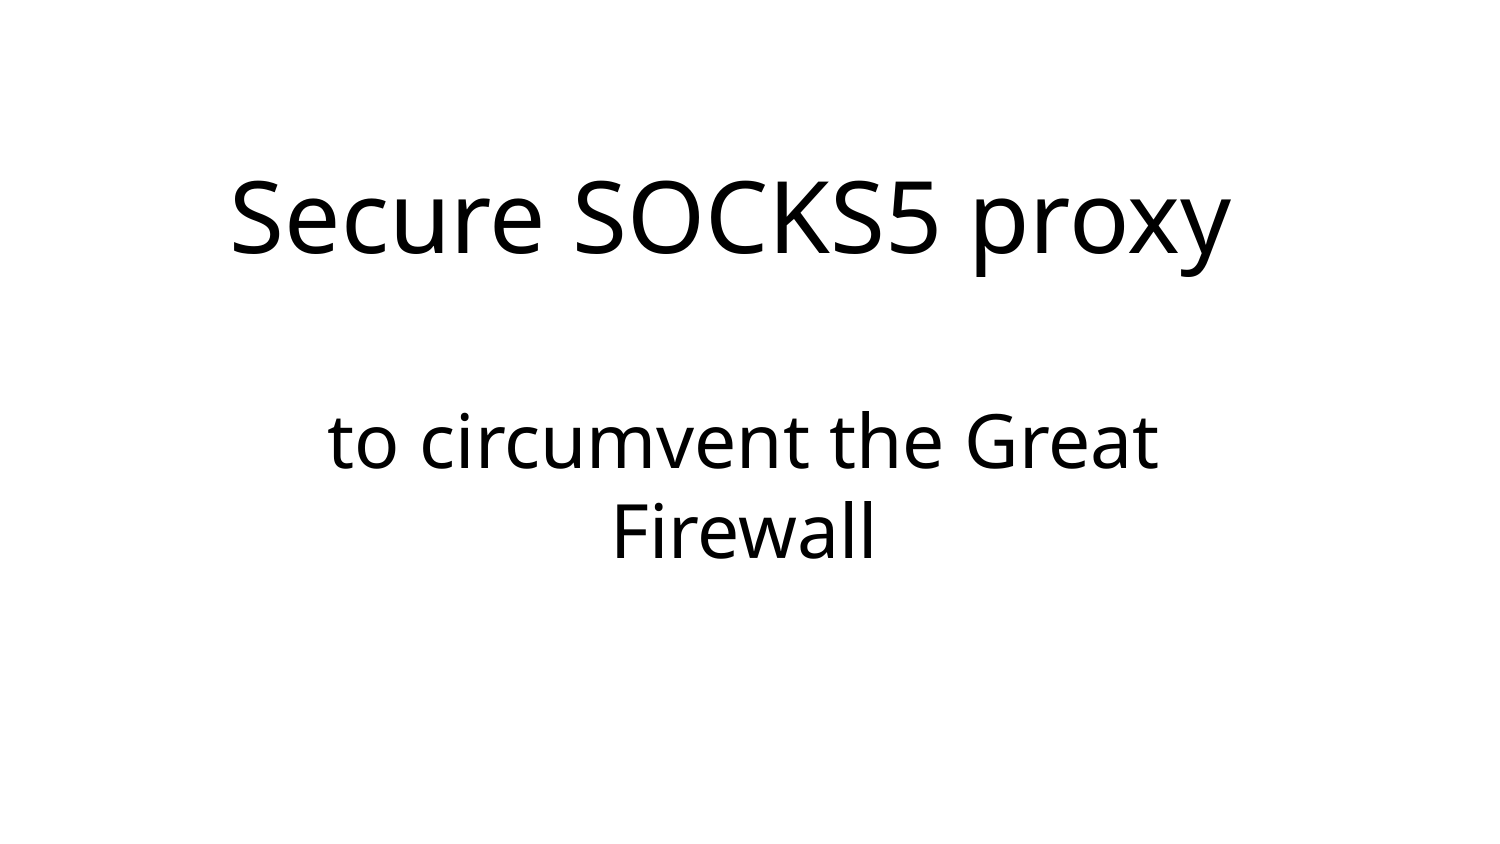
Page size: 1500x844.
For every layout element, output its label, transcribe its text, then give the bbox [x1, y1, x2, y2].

title Secure SOCKS5 proxy to circumvent the Great Firewall [192, 94, 1296, 589]
